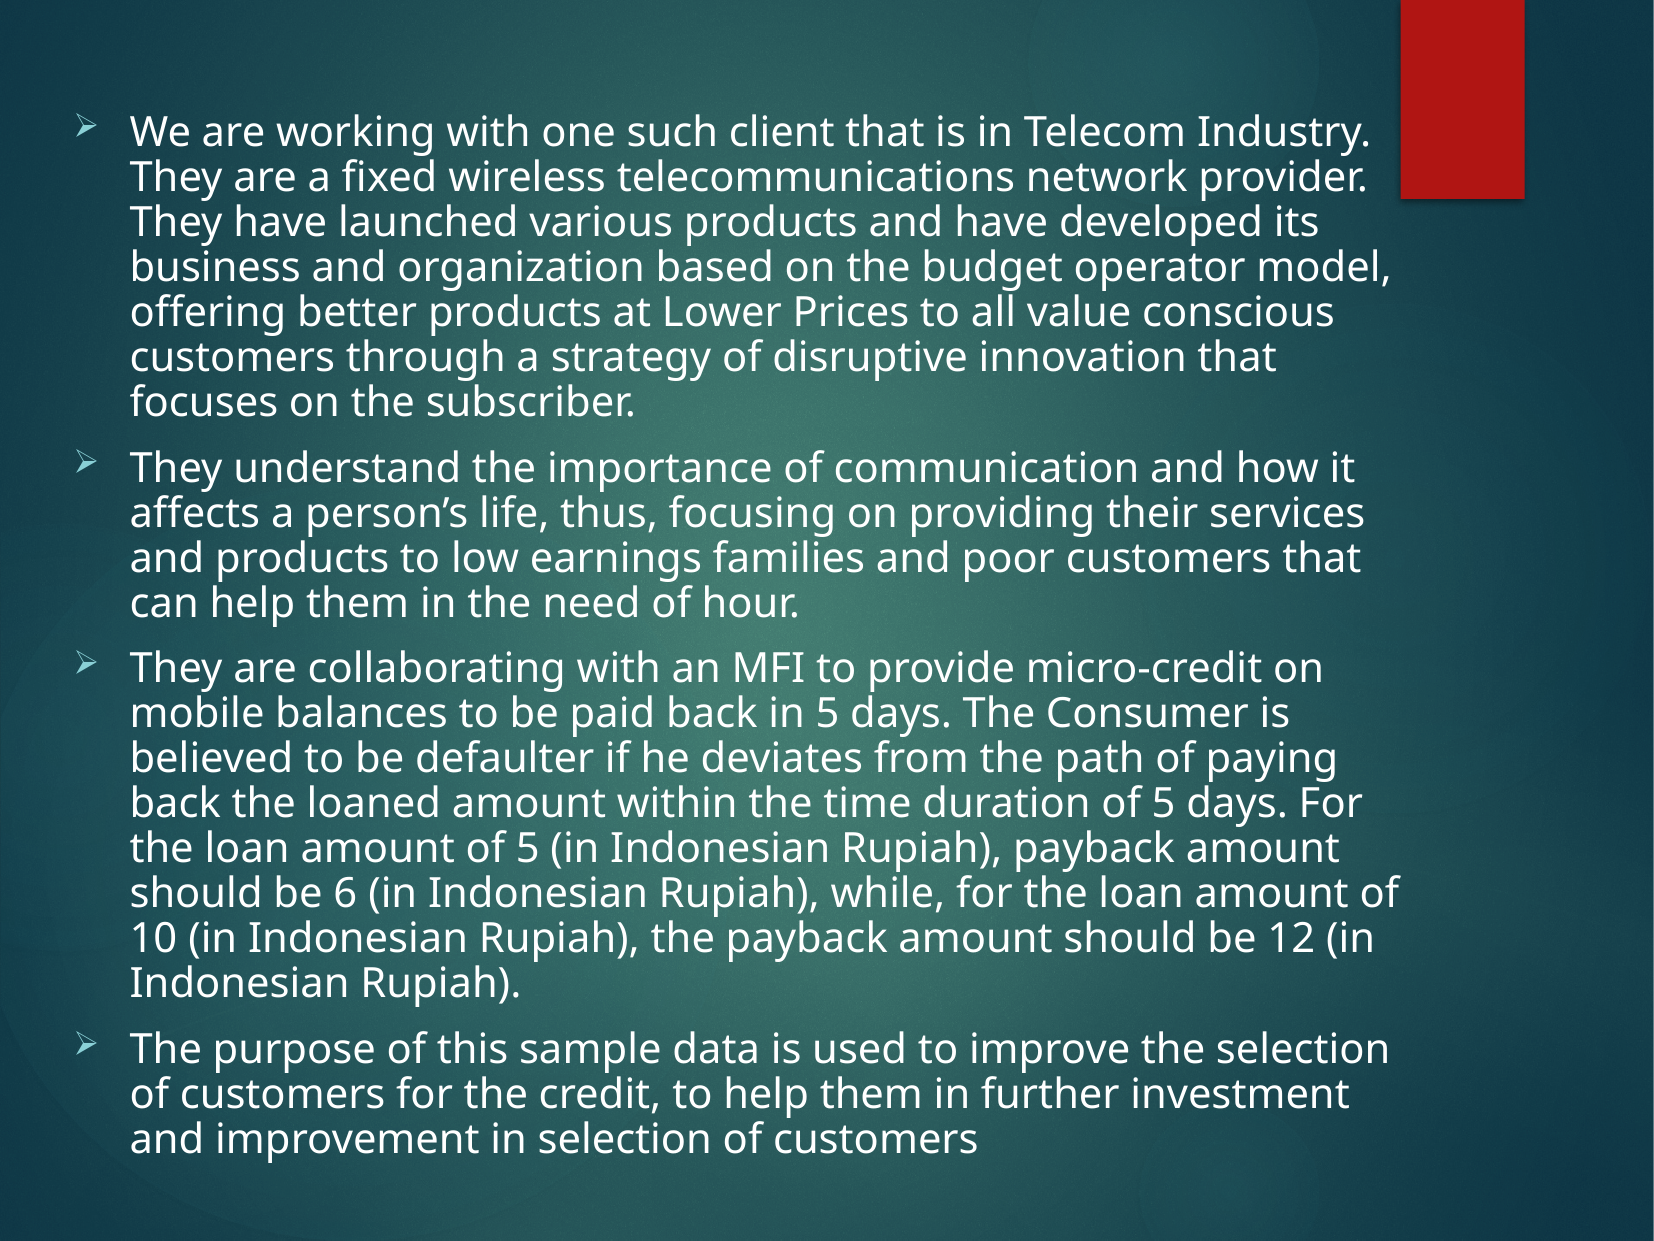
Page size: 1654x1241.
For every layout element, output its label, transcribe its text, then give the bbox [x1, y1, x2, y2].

text_box We are working with one such client that is in Telecom Industry. They are a fixed wireless telecommunications network provider. They have launched various products and have developed its business and organization based on the budget operator model, offering better products at Lower Prices to all value conscious customers through a strategy of disruptive innovation that focuses on the subscriber. They understand the importance of communication and how it affects a person’s life, thus, focusing on providing their services and products to low earnings families and poor customers that can help them in the need of hour. They are collaborating with an MFI to provide micro-credit on mobile balances to be paid back in 5 days. The Consumer is believed to be defaulter if he deviates from the path of paying back the loaned amount within the time duration of 5 days. For the loan amount of 5 (in Indonesian Rupiah), payback amount should be 6 (in Indonesian Rupiah), while, for the loan amount of 10 (in Indonesian Rupiah), the payback amount should be 12 (in Indonesian Rupiah). The purpose of this sample data is used to improve the selection of customers for the credit, to help them in further investment and improvement in selection of customers [58, 102, 1429, 1186]
